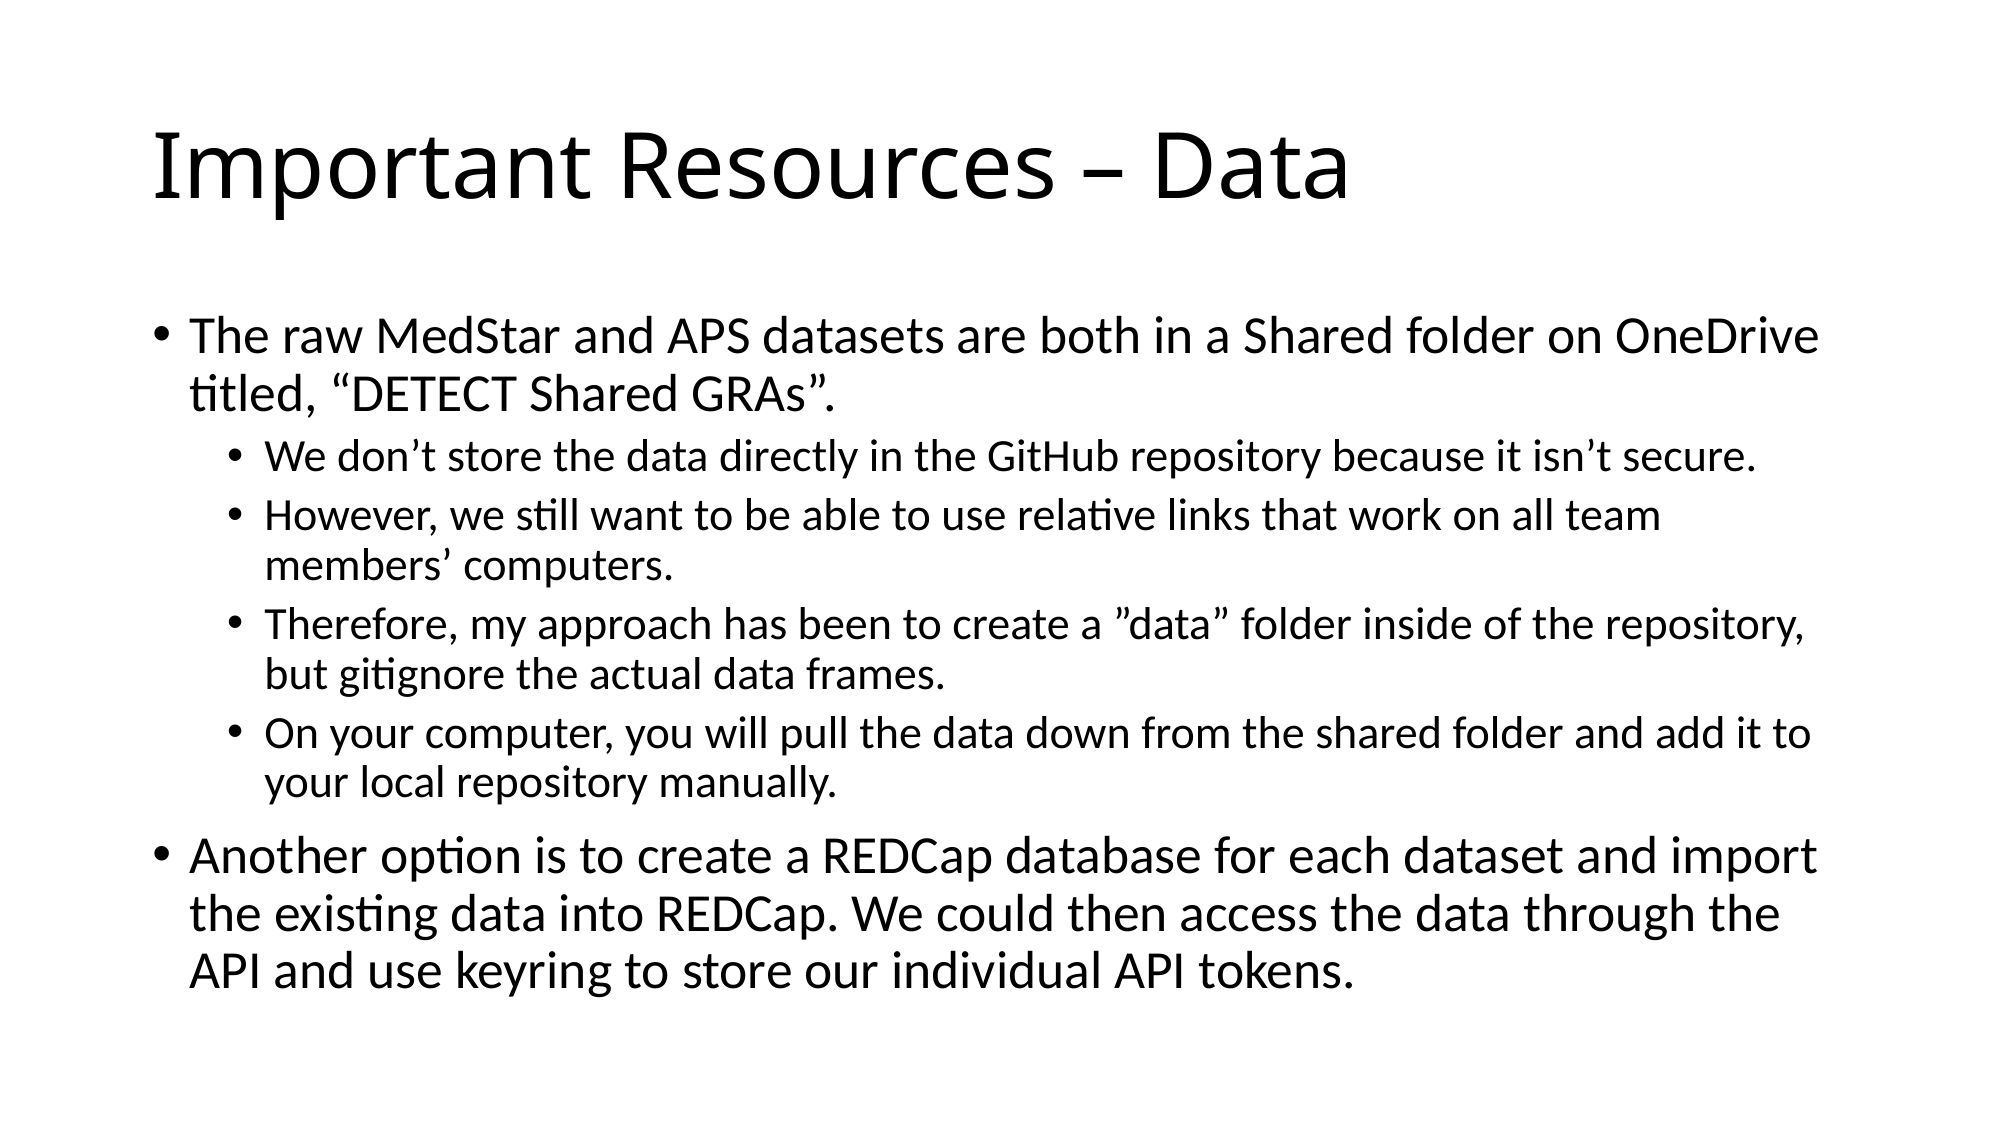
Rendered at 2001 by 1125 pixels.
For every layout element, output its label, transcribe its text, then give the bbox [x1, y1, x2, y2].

title Important Resources – Data [137, 59, 1863, 278]
list The raw MedStar and APS datasets are both in a Shared folder on OneDrive titled, “DETECT Shared GRAs”. We don’t store the data directly in the GitHub repository because it isn’t secure. However, we still want to be able to use relative links that work on all team members’ computers. Therefore, my approach has been to create a ”data” folder inside of the repository, but gitignore the actual data frames. On your computer, you will pull the data down from the shared folder and add it to your local repository manually. Another option is to create a REDCap database for each dataset and import the existing data into REDCap. We could then access the data through the API and use keyring to store our individual API tokens. [137, 299, 1863, 1014]
